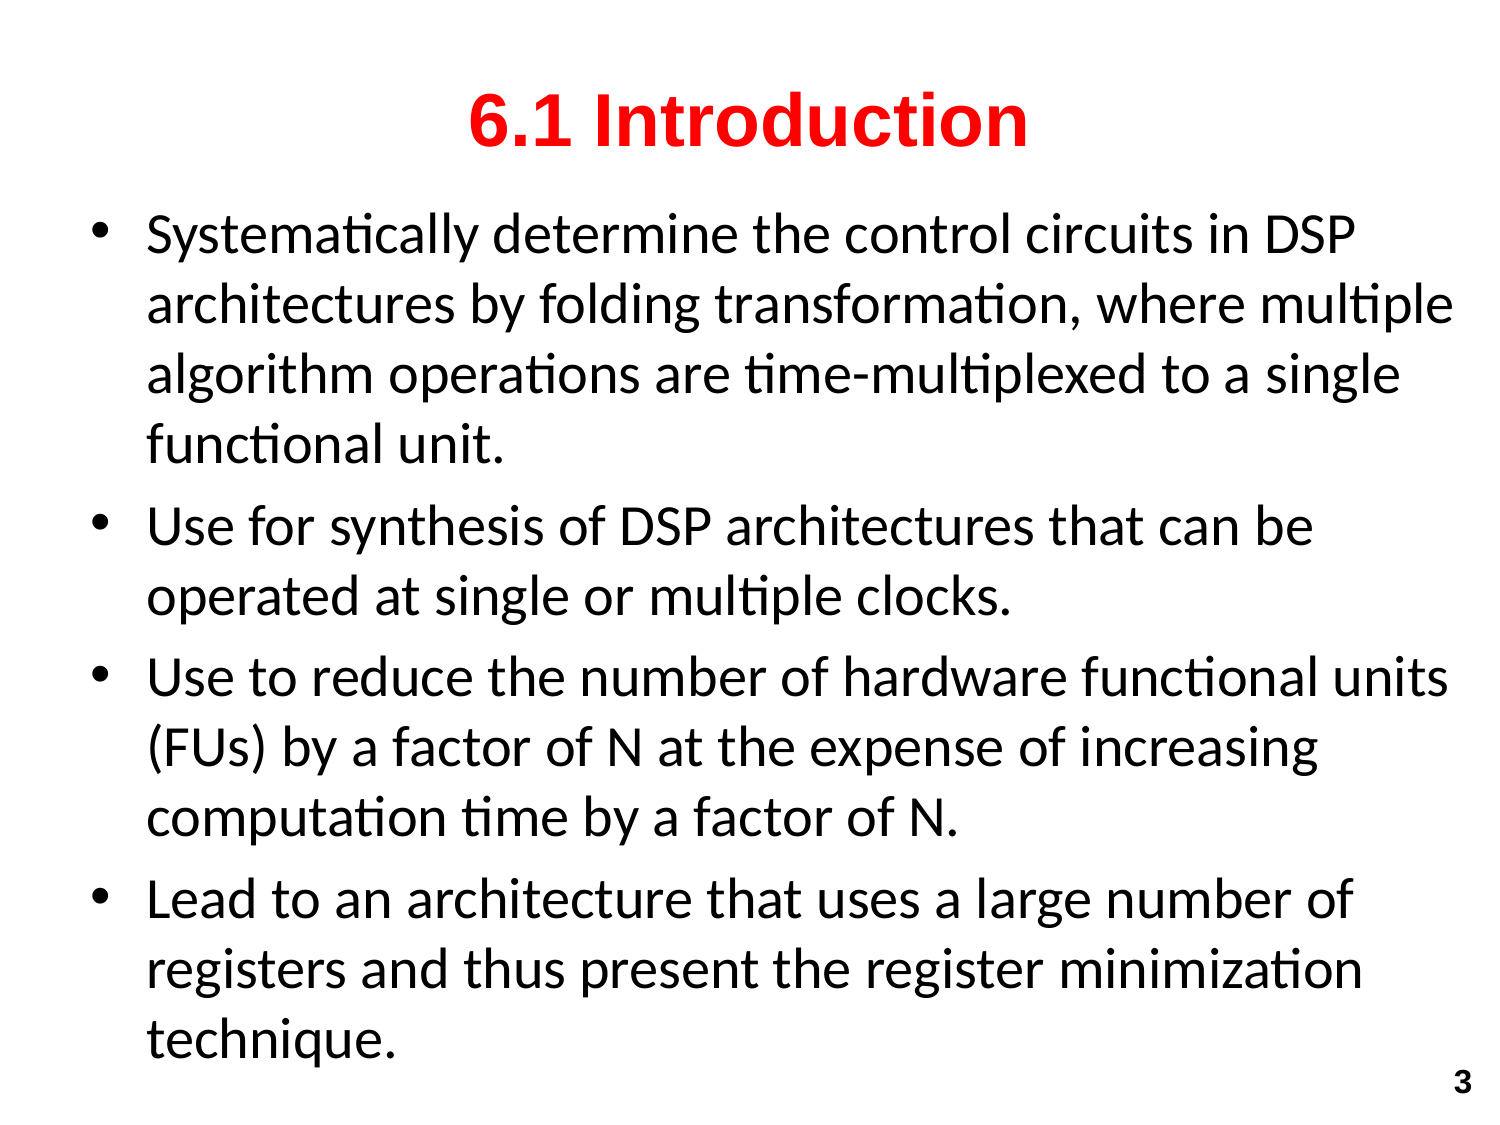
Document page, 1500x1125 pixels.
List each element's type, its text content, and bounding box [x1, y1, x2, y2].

list Systematically determine the control circuits in DSP architectures by folding transformation, where multiple algorithm operations are time-multiplexed to a single functional unit. Use for synthesis of DSP architectures that can be operated at single or multiple clocks. Use to reduce the number of hardware functional units (FUs) by a factor of N at the expense of increasing computation time by a factor of N. Lead to an architecture that uses a large number of registers and thus present the register minimization technique. [74, 187, 1500, 1006]
title 6.1 Introduction [74, 44, 1426, 187]
slide_number 3 [1137, 1050, 1488, 1110]
